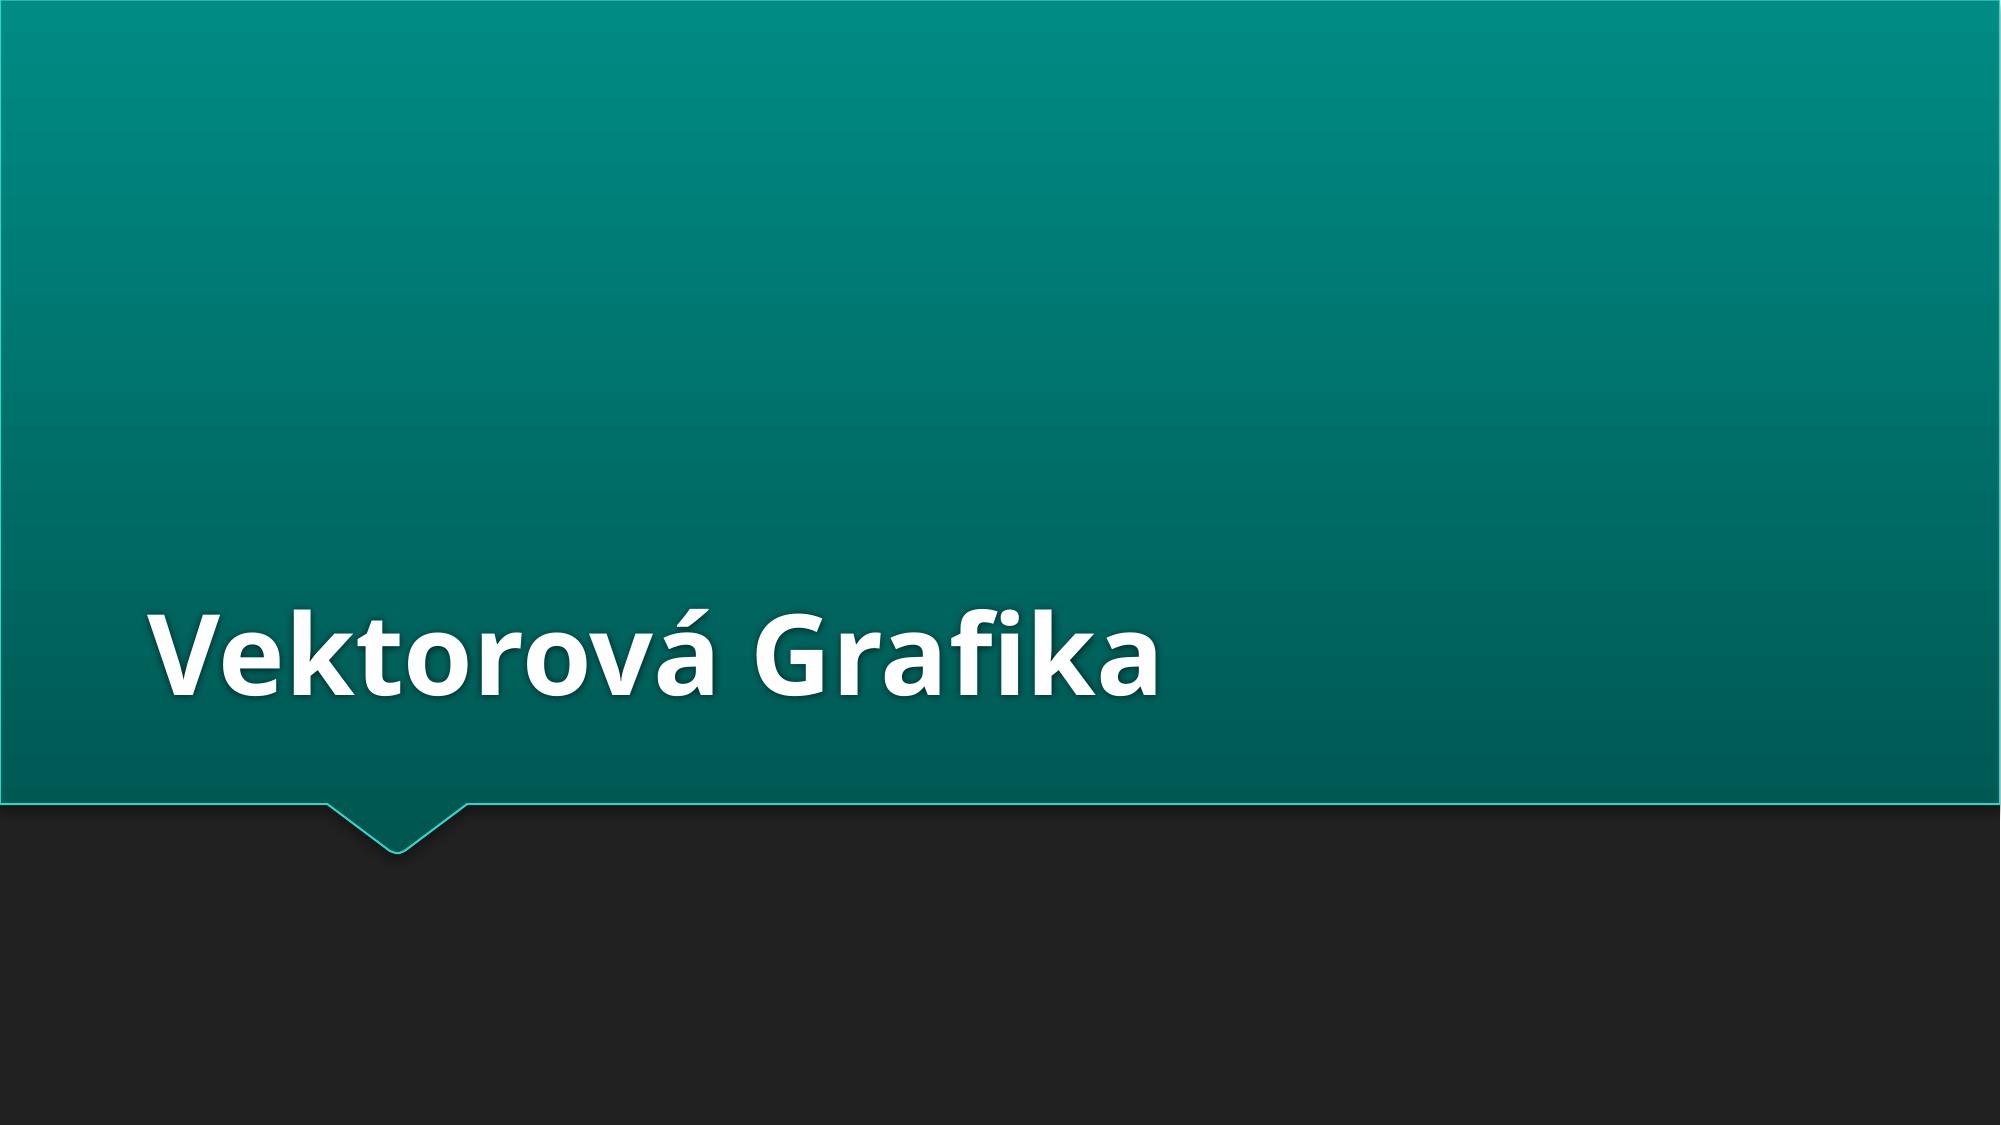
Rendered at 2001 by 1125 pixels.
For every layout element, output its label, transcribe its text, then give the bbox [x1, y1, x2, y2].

title Vektorová Grafika [132, 237, 1868, 726]
